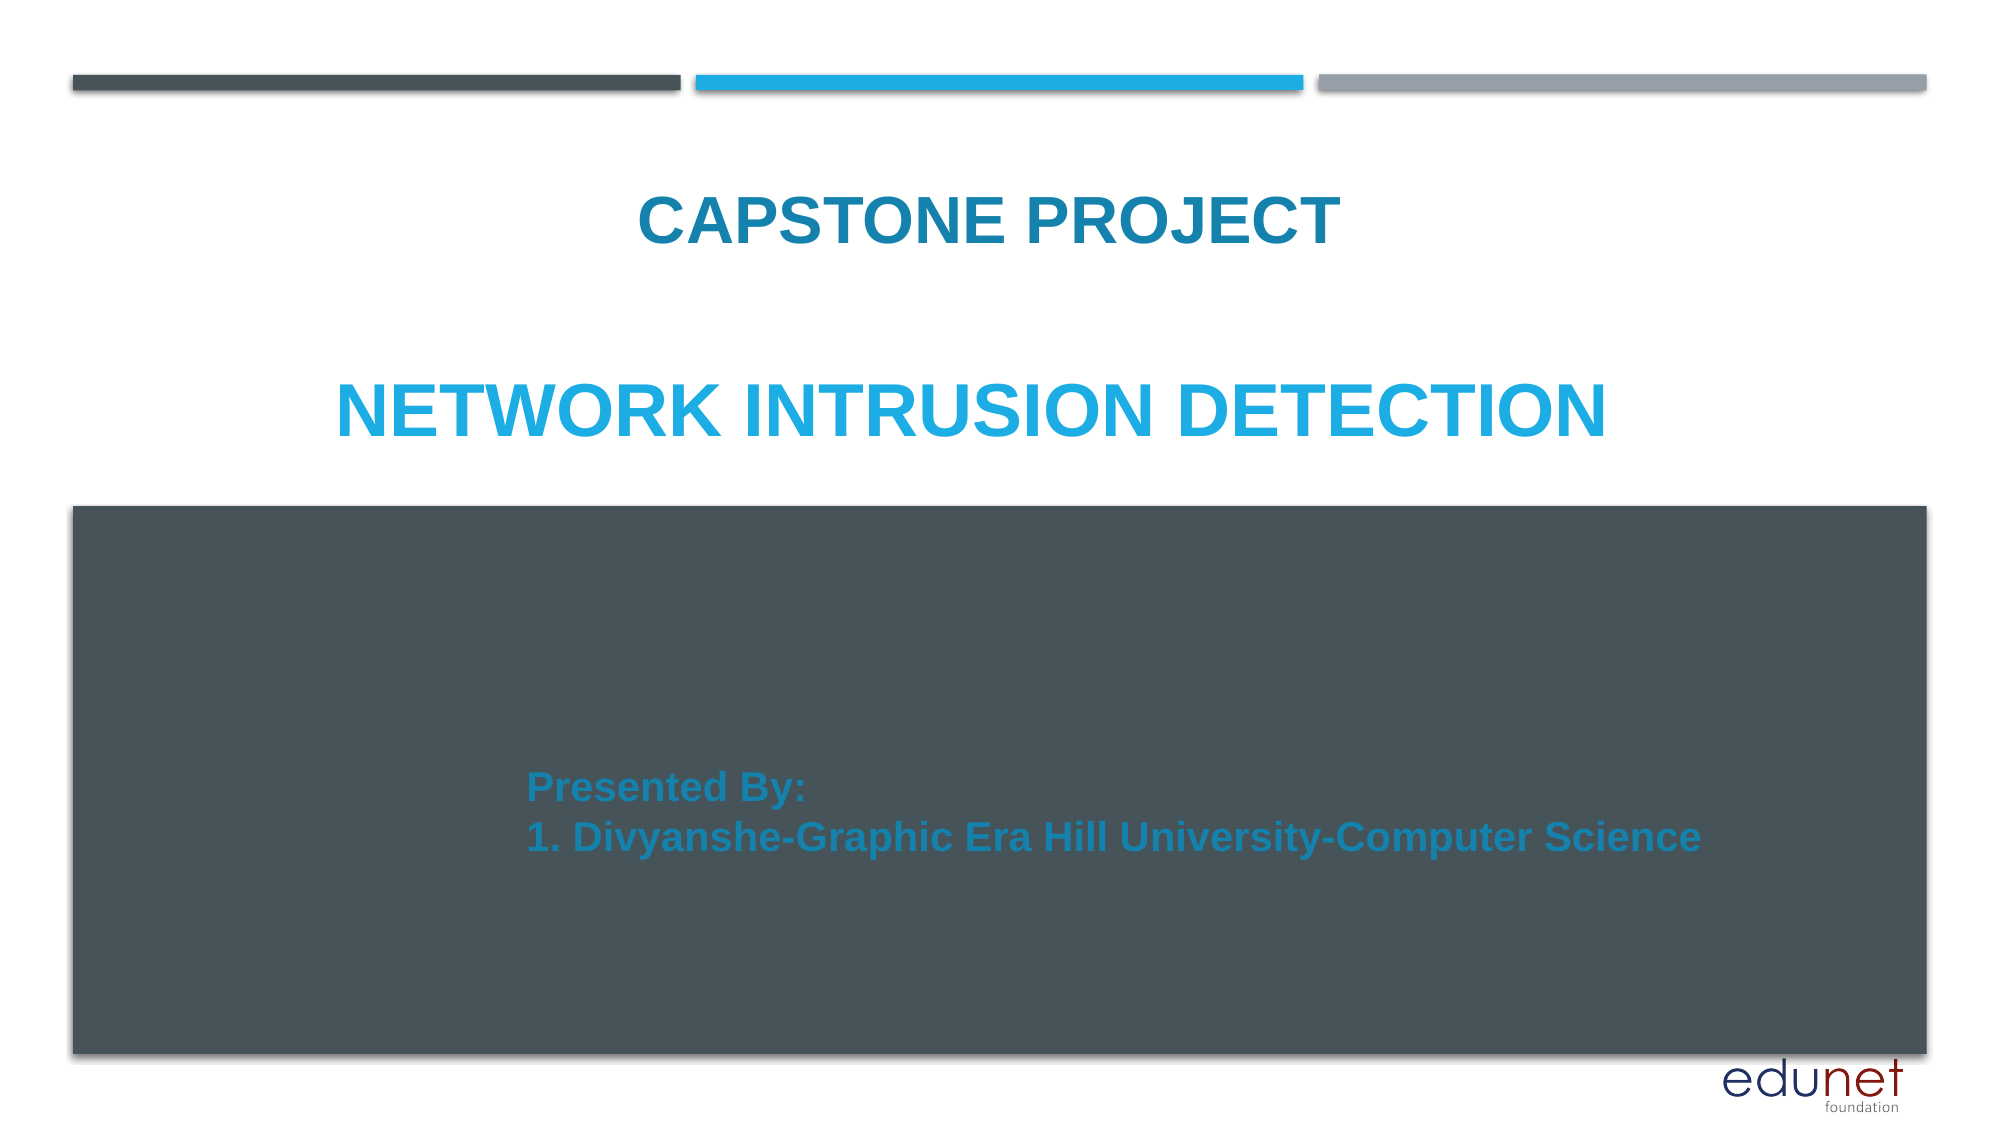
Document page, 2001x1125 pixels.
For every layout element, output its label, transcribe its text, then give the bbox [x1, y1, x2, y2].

picture [1719, 1056, 1905, 1116]
text_box Presented By: 1. Divyanshe-Graphic Era Hill University-Computer Science [511, 752, 1821, 868]
text_box CAPSTONE PROJECT [0, 169, 2000, 265]
title NETWORK Intrusion detection [222, 298, 1723, 460]
